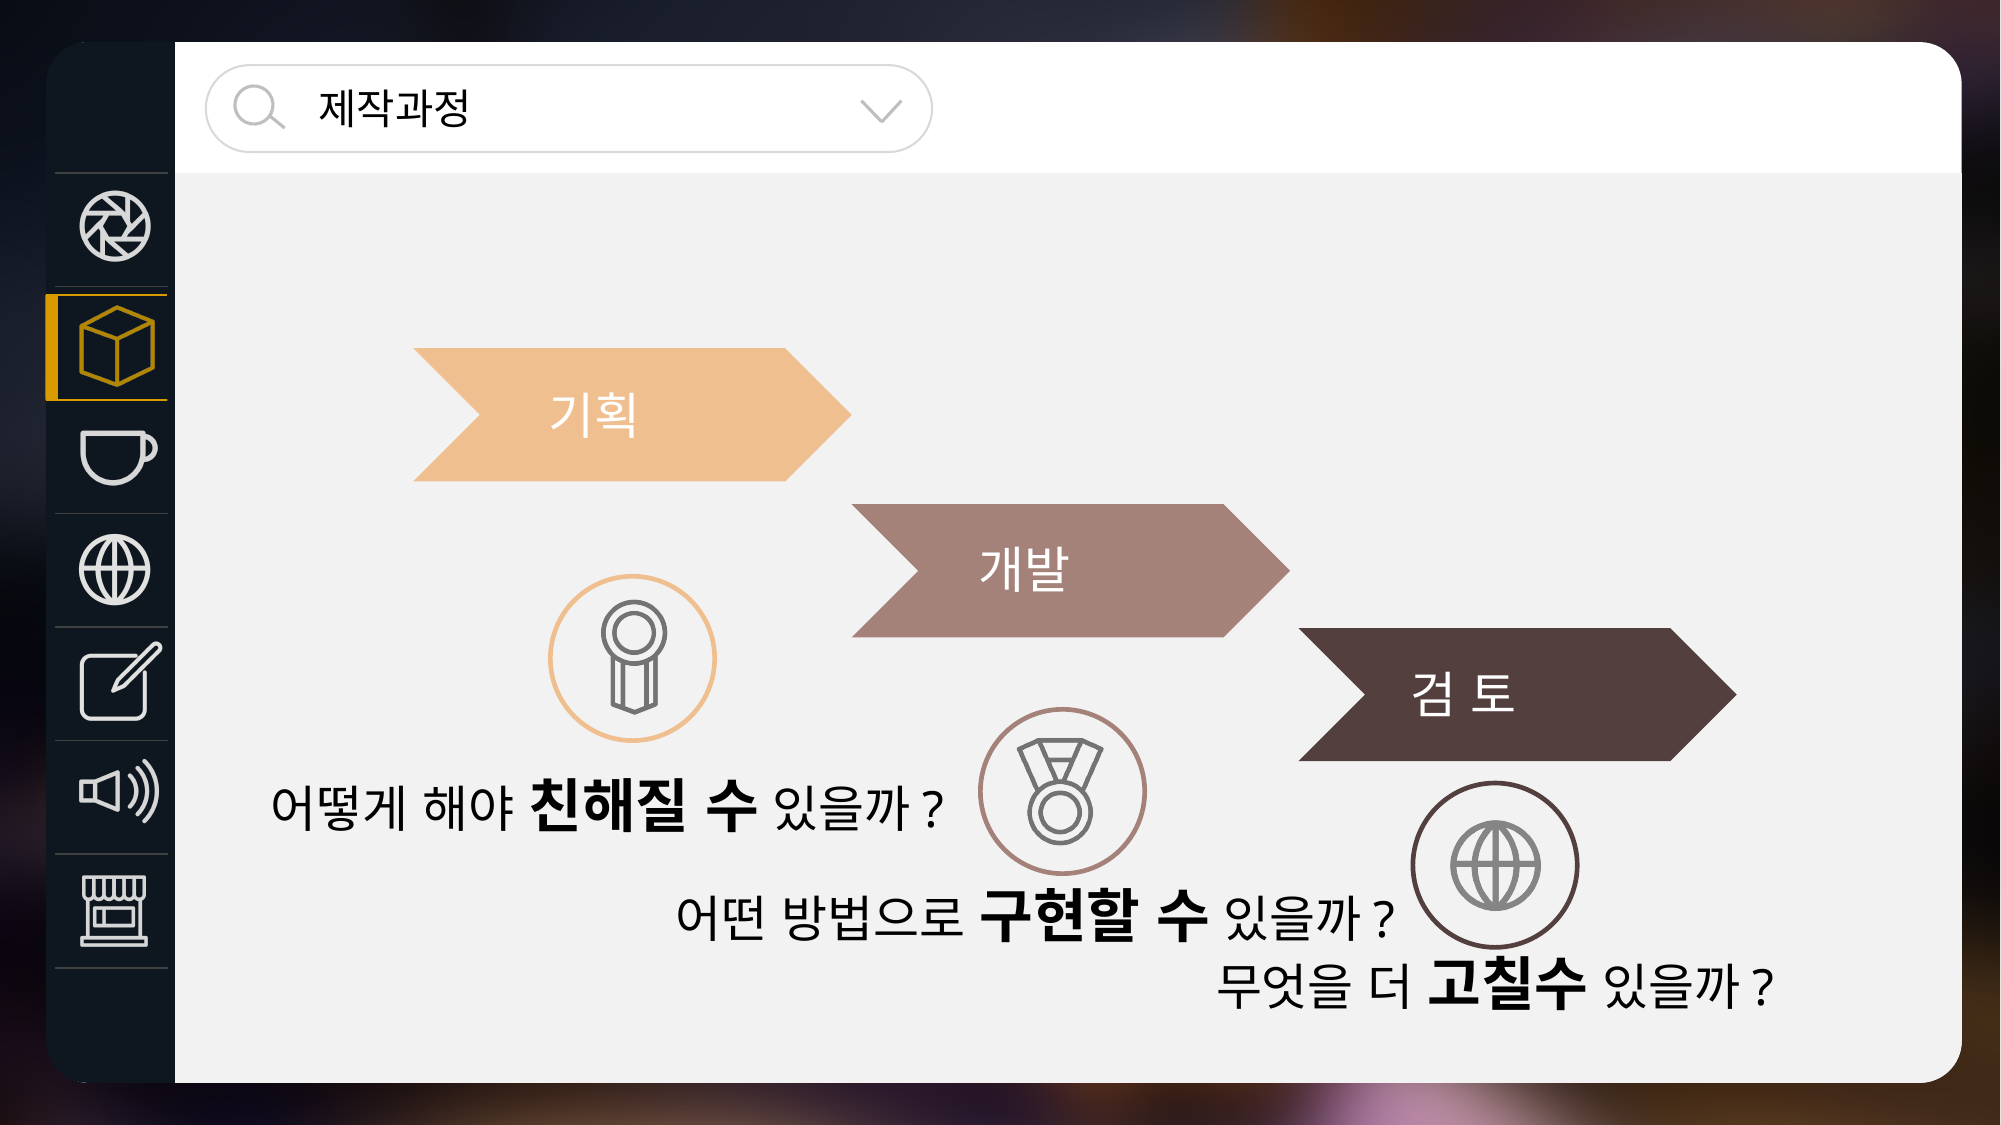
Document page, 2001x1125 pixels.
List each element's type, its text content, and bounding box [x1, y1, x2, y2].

text_box [1411, 813, 1430, 917]
text_box 무엇을 더 고칠수 있을까? [1201, 939, 1789, 1025]
text_box [1295, 627, 1739, 763]
text_box [410, 347, 854, 483]
text_box [849, 503, 1292, 639]
text_box 기획 [533, 376, 732, 452]
text_box [1443, 781, 1547, 800]
text_box 어떻게 해야 친해질 수 있을까? [255, 761, 960, 847]
text_box 제작과정 [303, 75, 488, 140]
text_box [1444, 931, 1546, 939]
text_box [1561, 814, 1579, 916]
text_box 어떤 방법으로 구현할 수 있을까? [661, 871, 1411, 957]
text_box 개발 [963, 531, 1162, 607]
picture [0, 0, 2001, 1125]
text_box 검 토 [1396, 655, 1595, 731]
